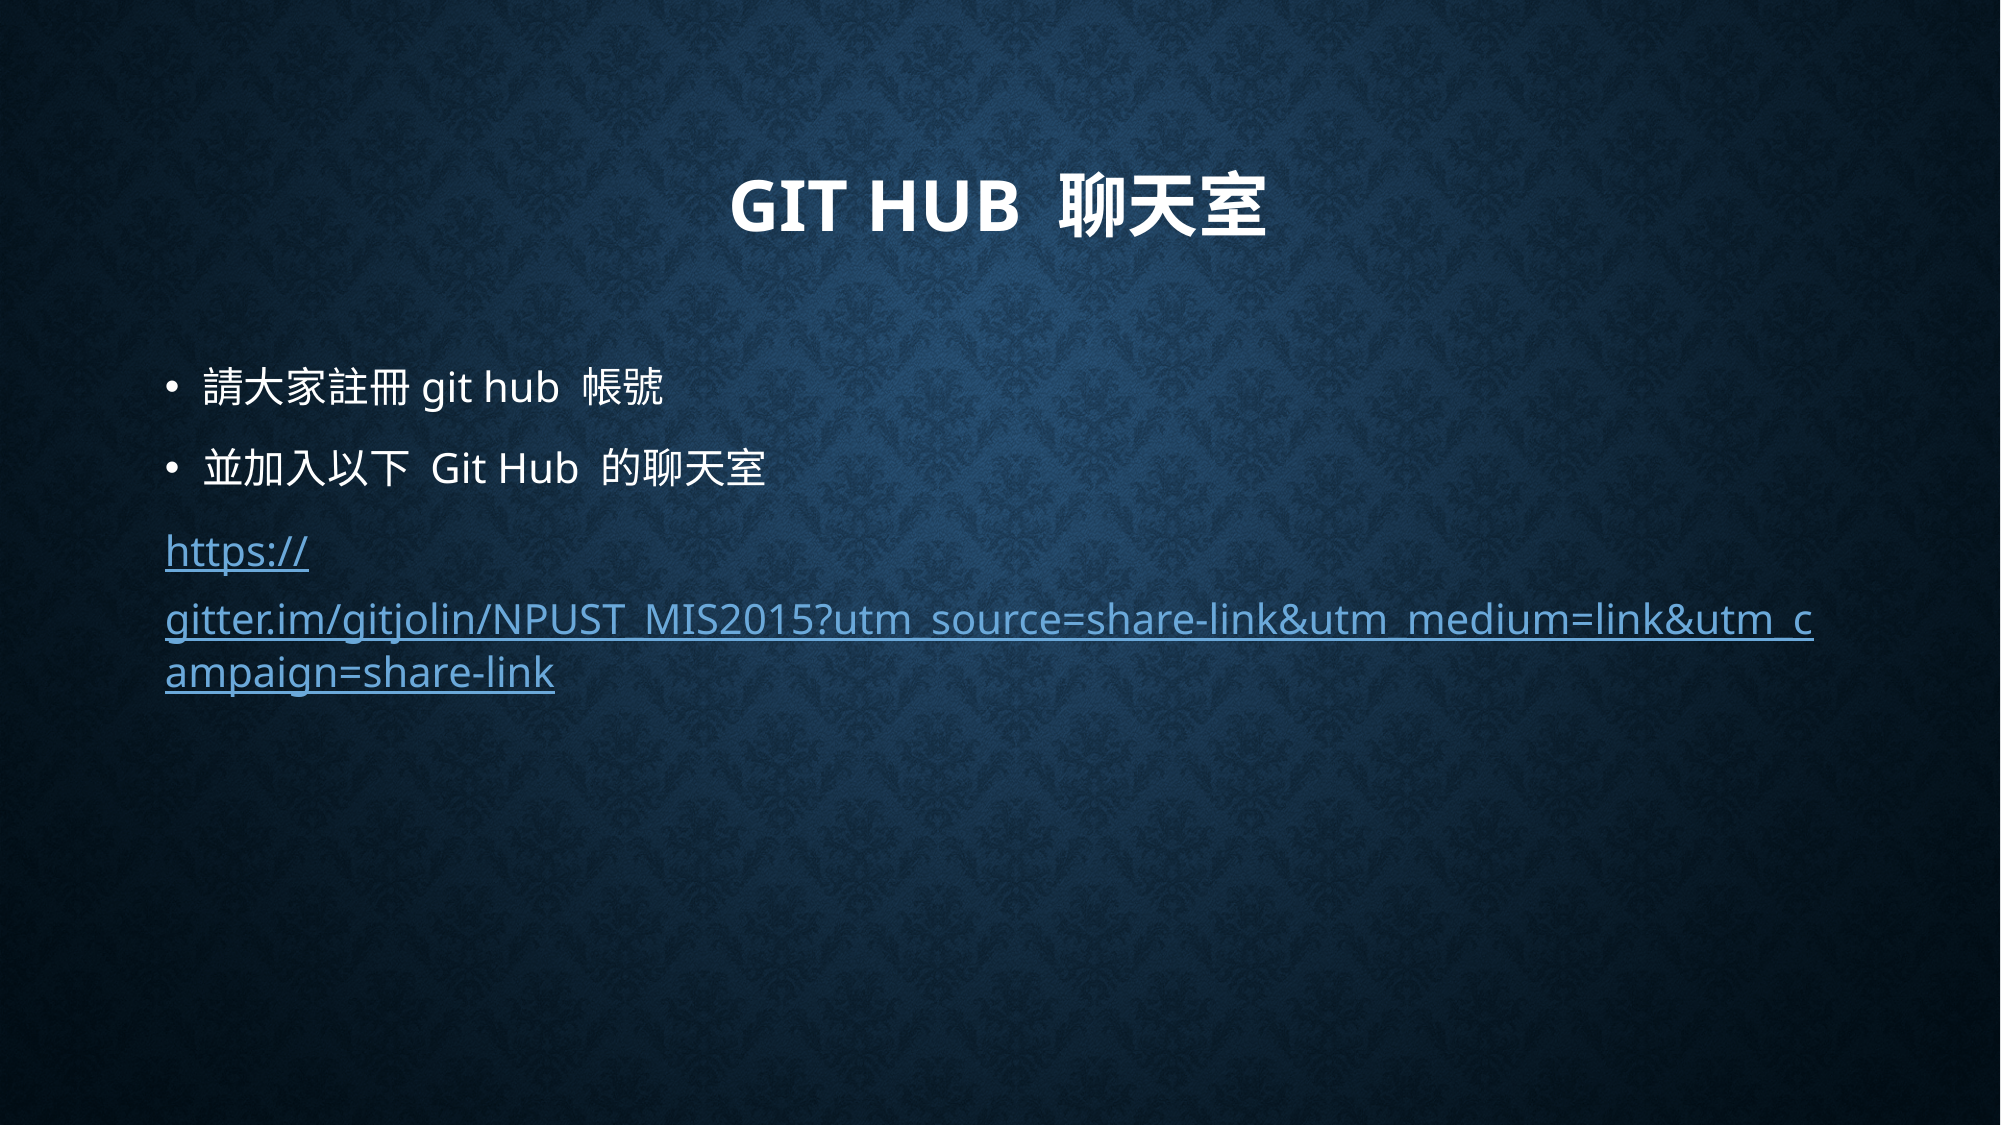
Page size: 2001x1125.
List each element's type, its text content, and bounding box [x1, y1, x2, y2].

title GIT Hub 聊天室 [149, 99, 1849, 318]
list 請大家註冊git hub 帳號 並加入以下 Git Hub 的聊天室 https://gitter.im/gitjolin/NPUST_MIS2015?utm_source=share-link&utm_medium=link&utm_campaign=share-link [149, 343, 1849, 950]
